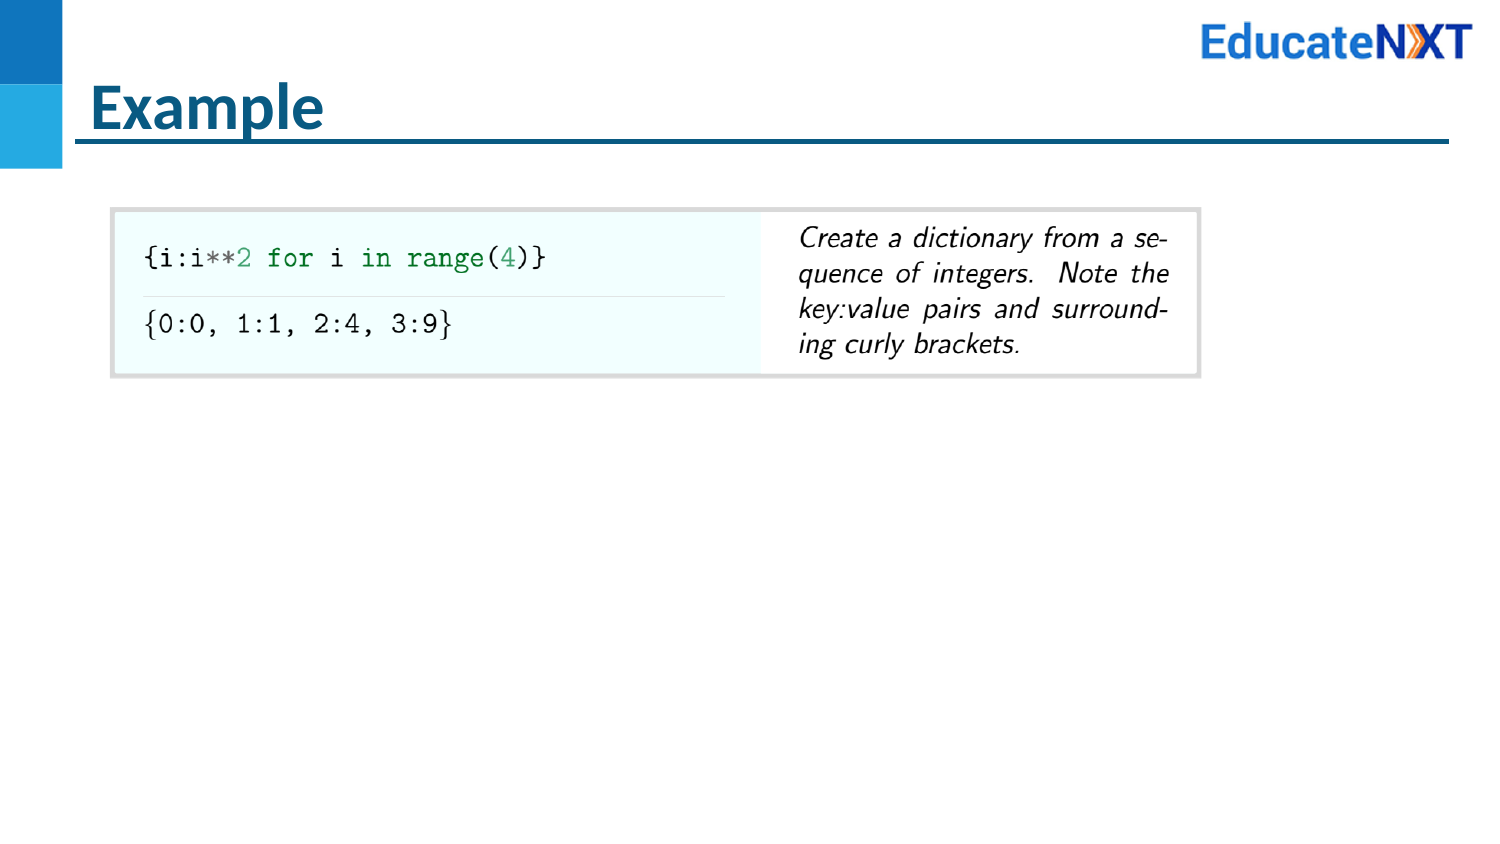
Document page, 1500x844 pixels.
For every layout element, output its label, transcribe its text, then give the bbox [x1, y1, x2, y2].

picture [96, 193, 1216, 394]
title Example [75, 47, 1339, 142]
picture [1168, 0, 1500, 82]
